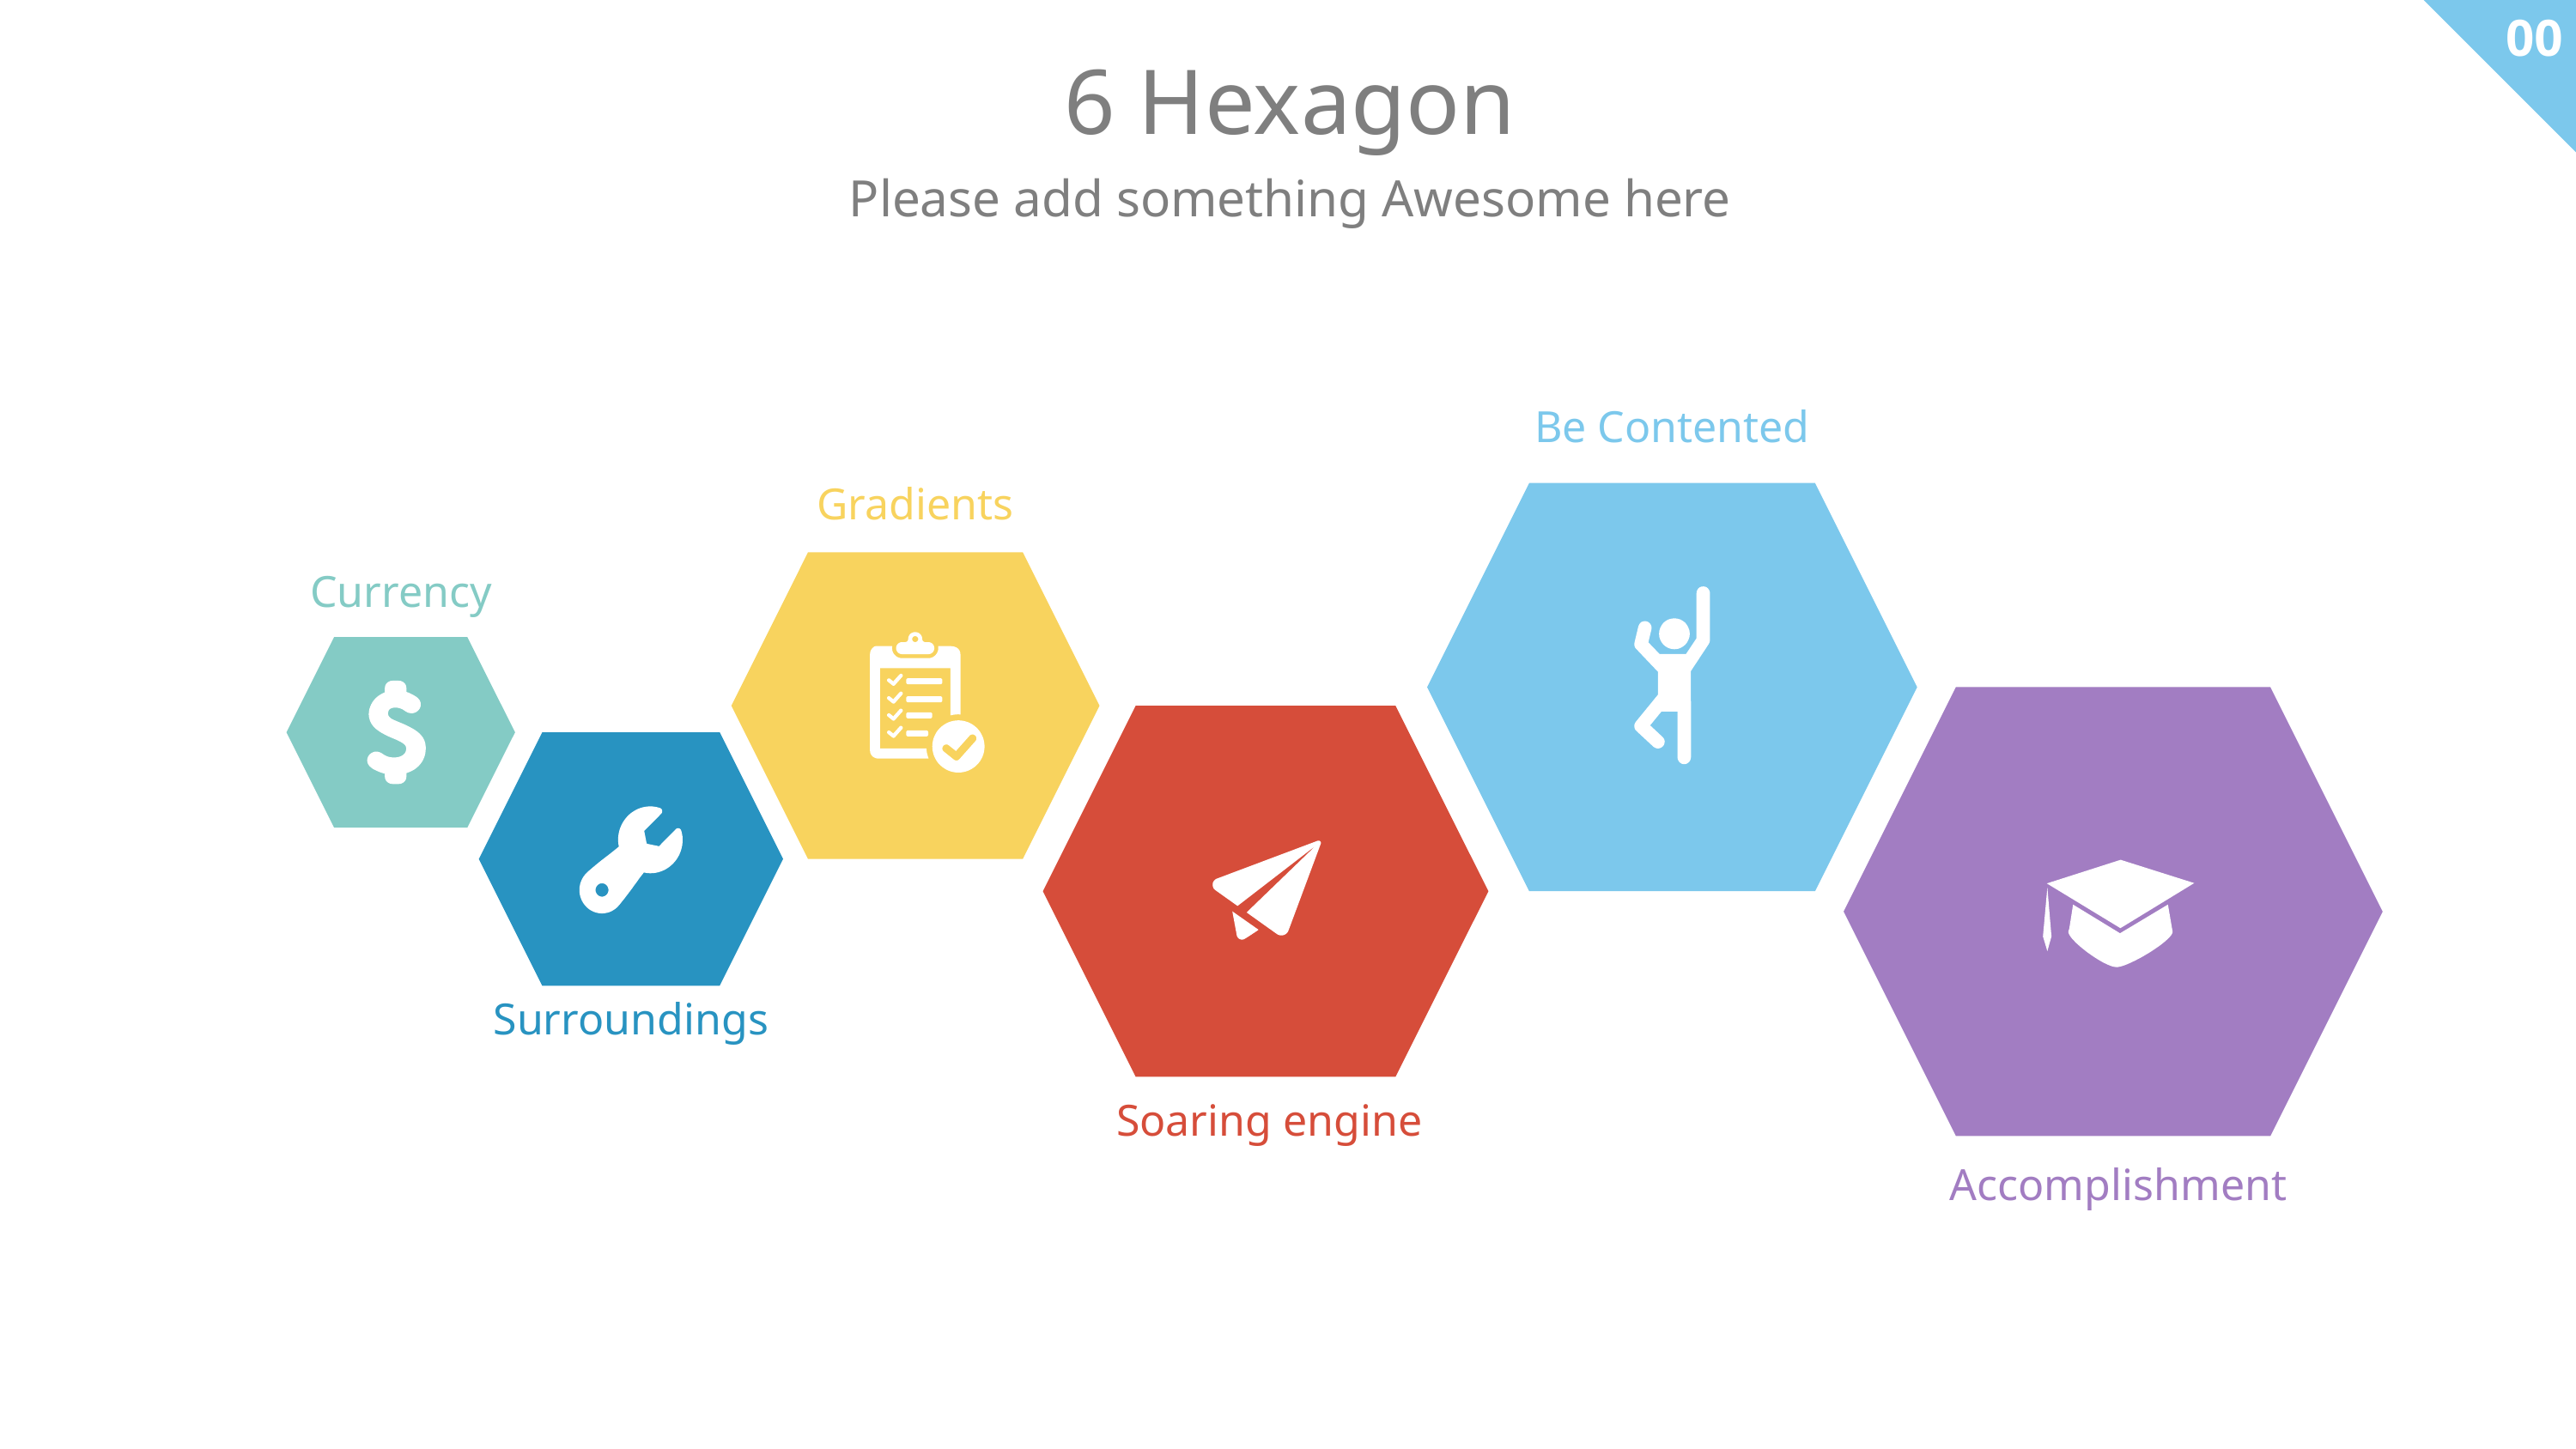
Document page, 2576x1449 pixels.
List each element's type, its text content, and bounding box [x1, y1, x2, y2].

text_box Soaring engine [1103, 1087, 1436, 1151]
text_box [1212, 840, 1321, 940]
text_box [477, 731, 785, 985]
text_box Be Contented [1522, 393, 1823, 458]
text_box Gradients [804, 470, 1027, 535]
text_box Currency [297, 558, 505, 622]
text_box [870, 646, 961, 759]
text_box [367, 680, 426, 785]
text_box Surroundings [480, 985, 781, 1051]
text_box [285, 636, 516, 829]
text_box [2068, 904, 2173, 967]
text_box [2043, 887, 2052, 952]
text_box [1042, 705, 1490, 1078]
text_box [2046, 859, 2195, 929]
text_box [1425, 482, 1918, 893]
text_box [730, 551, 1101, 860]
text_box Accomplishment [1936, 1151, 2300, 1216]
text_box [1842, 686, 2384, 1137]
text_box [932, 720, 985, 773]
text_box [1634, 586, 1710, 765]
text_box Please add something Awesome here [835, 160, 1744, 233]
text_box [896, 632, 935, 655]
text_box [2423, 0, 2576, 153]
text_box 6 Hexagon [1051, 39, 1528, 160]
text_box [579, 806, 683, 914]
